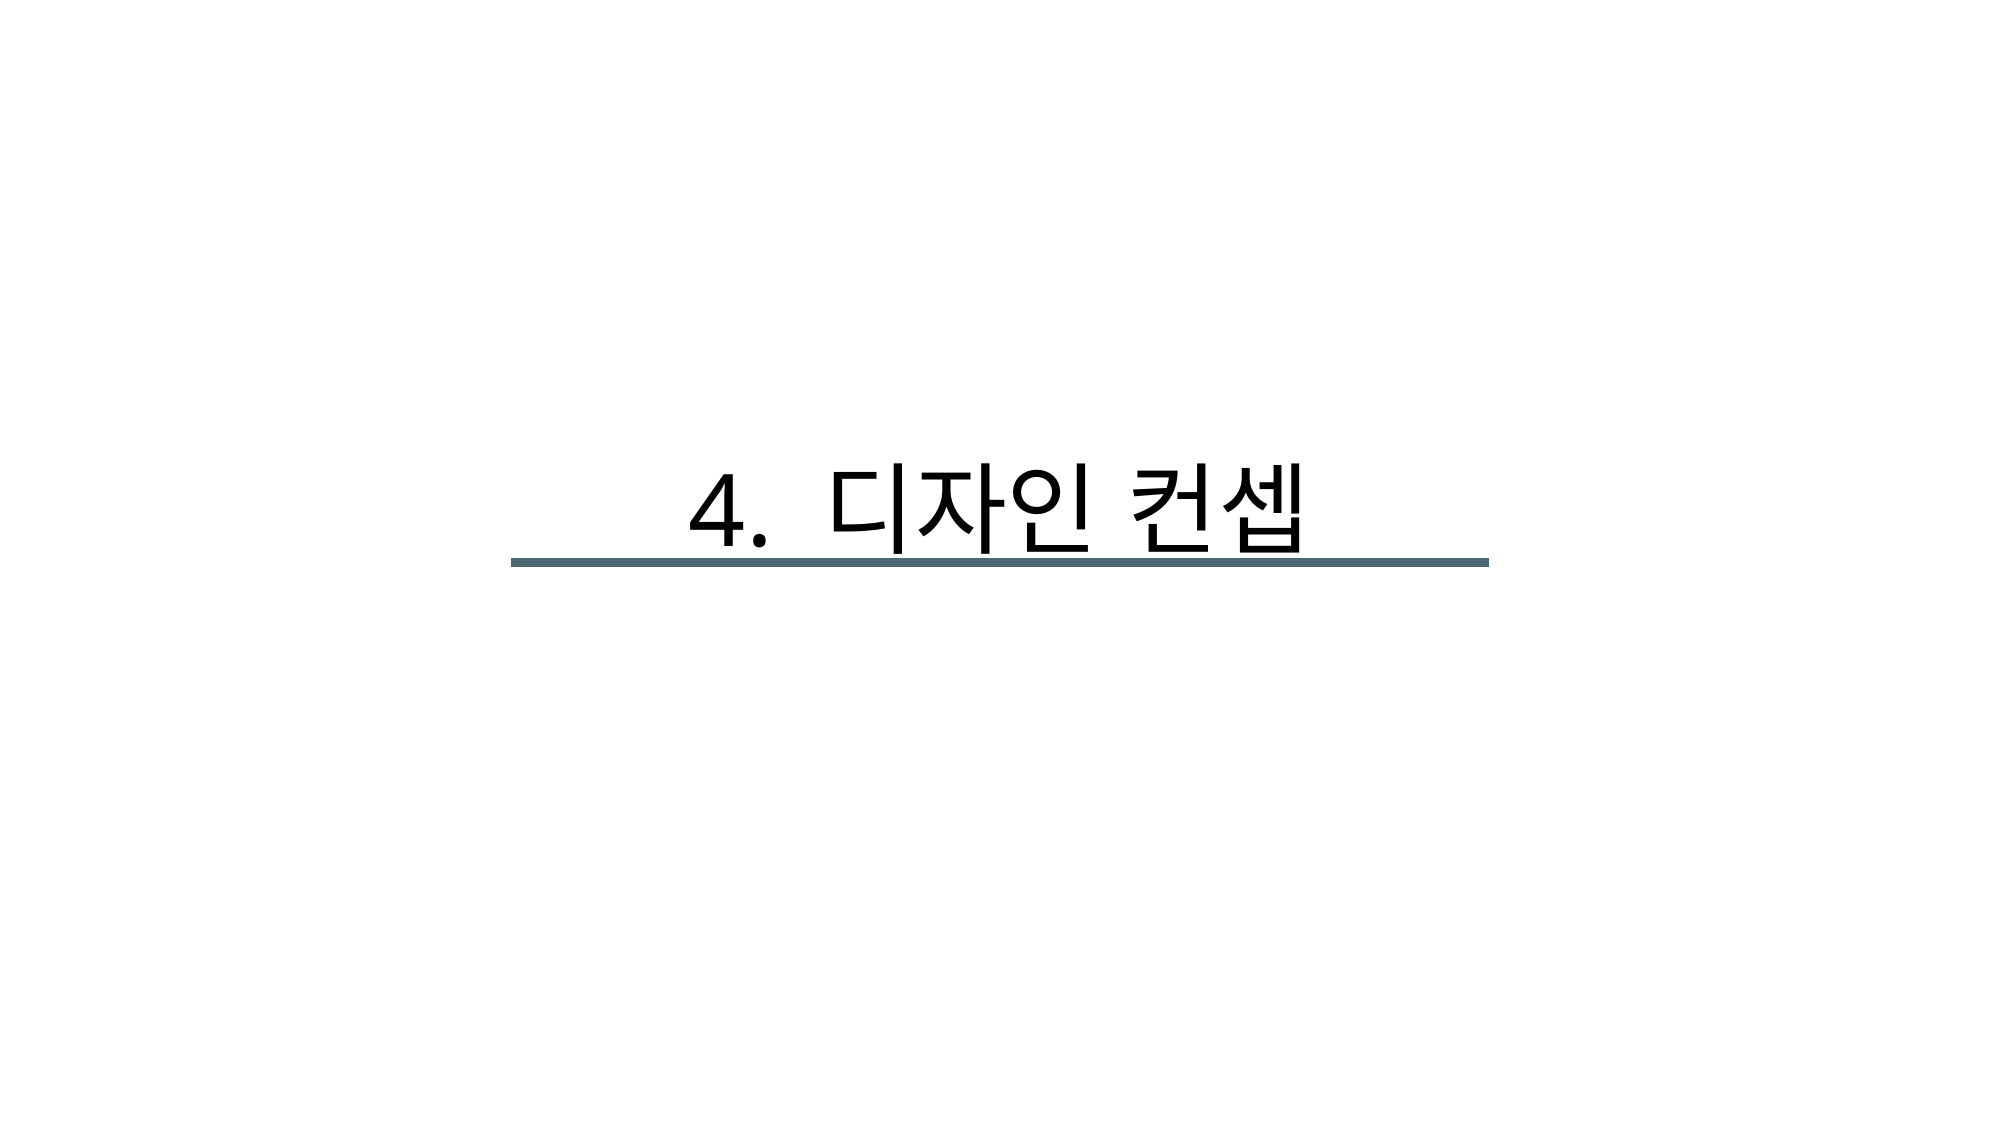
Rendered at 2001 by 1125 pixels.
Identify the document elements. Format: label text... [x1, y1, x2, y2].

title 4. 디자인 컨셉 [249, 184, 1751, 576]
